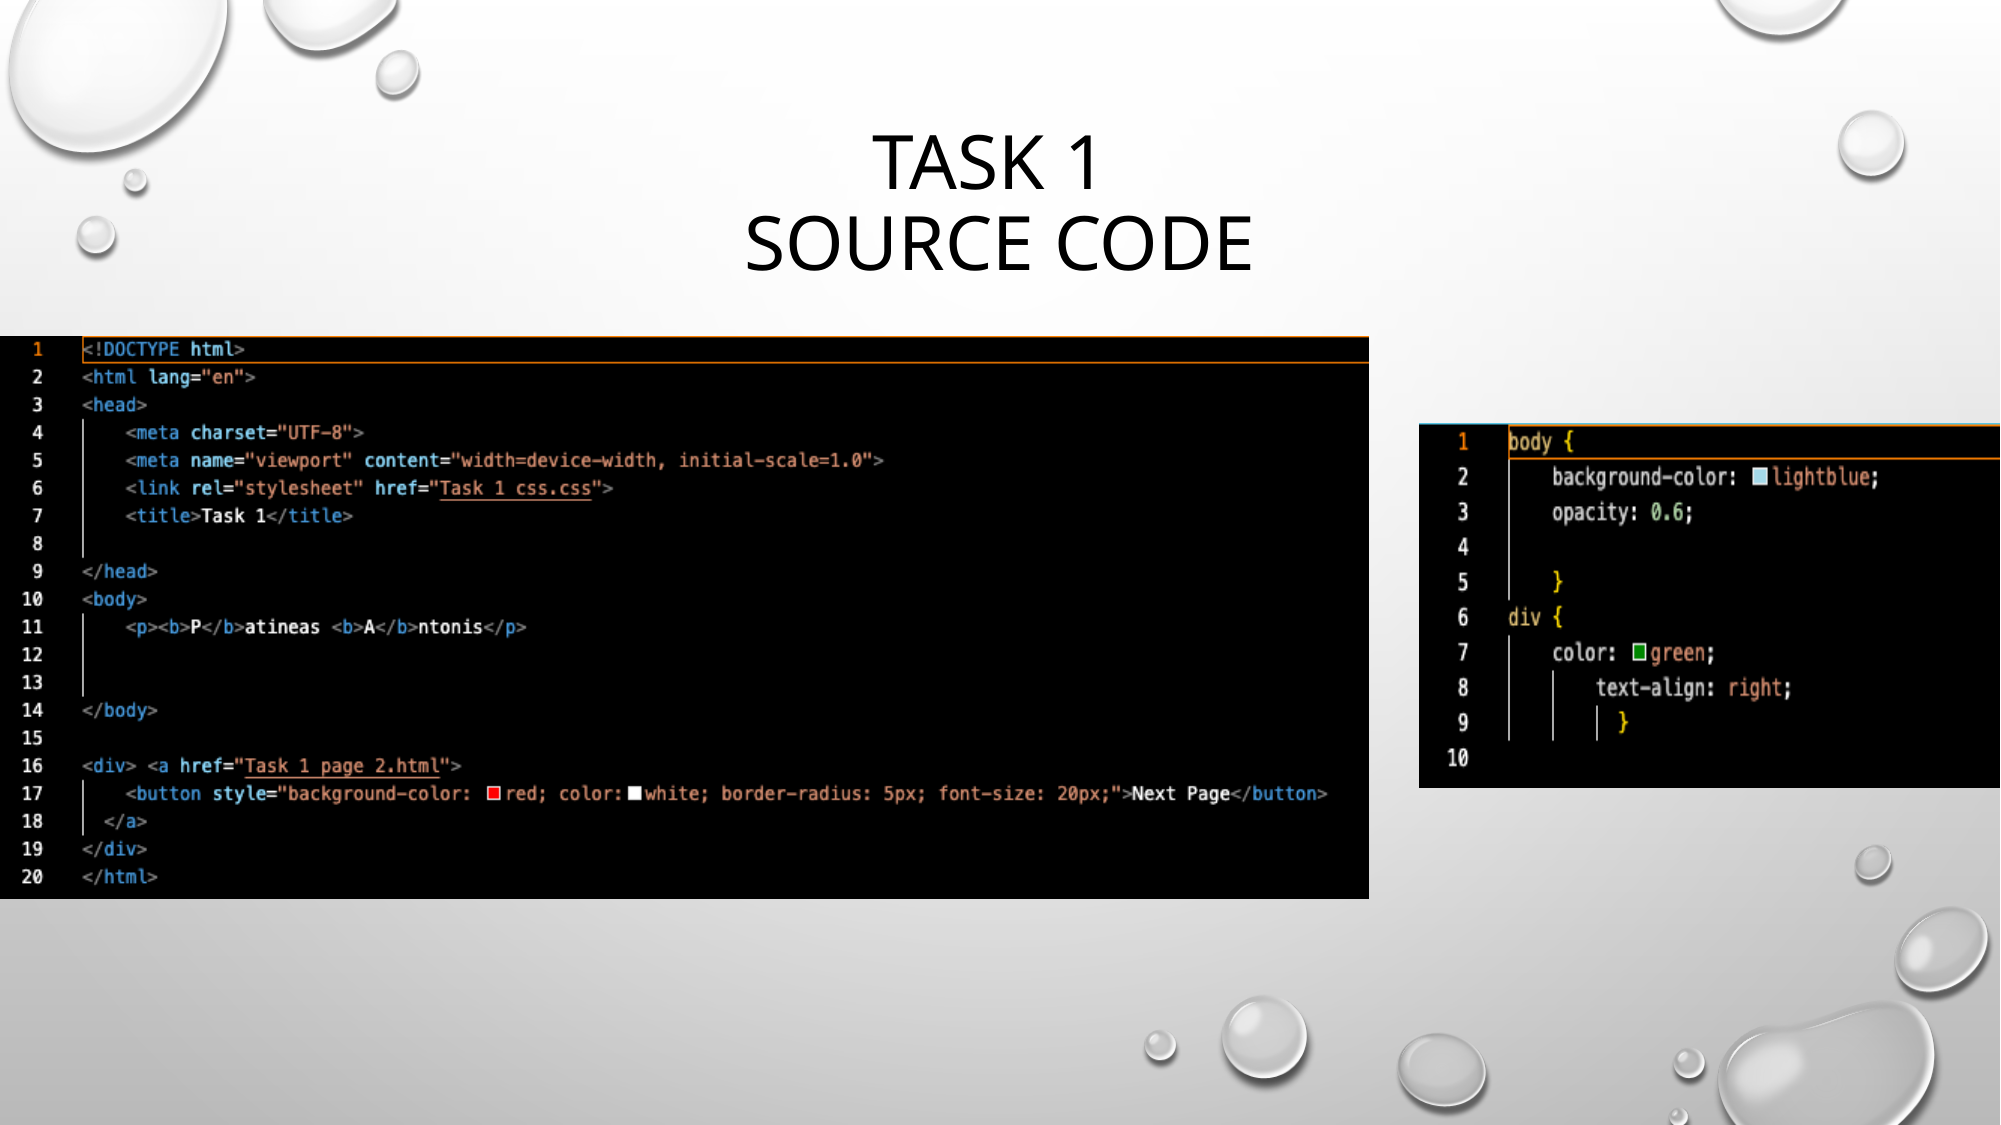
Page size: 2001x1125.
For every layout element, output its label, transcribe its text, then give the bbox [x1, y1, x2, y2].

picture [0, 0, 2000, 1125]
title Task 1 source code [149, 75, 1851, 338]
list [0, 336, 1369, 899]
